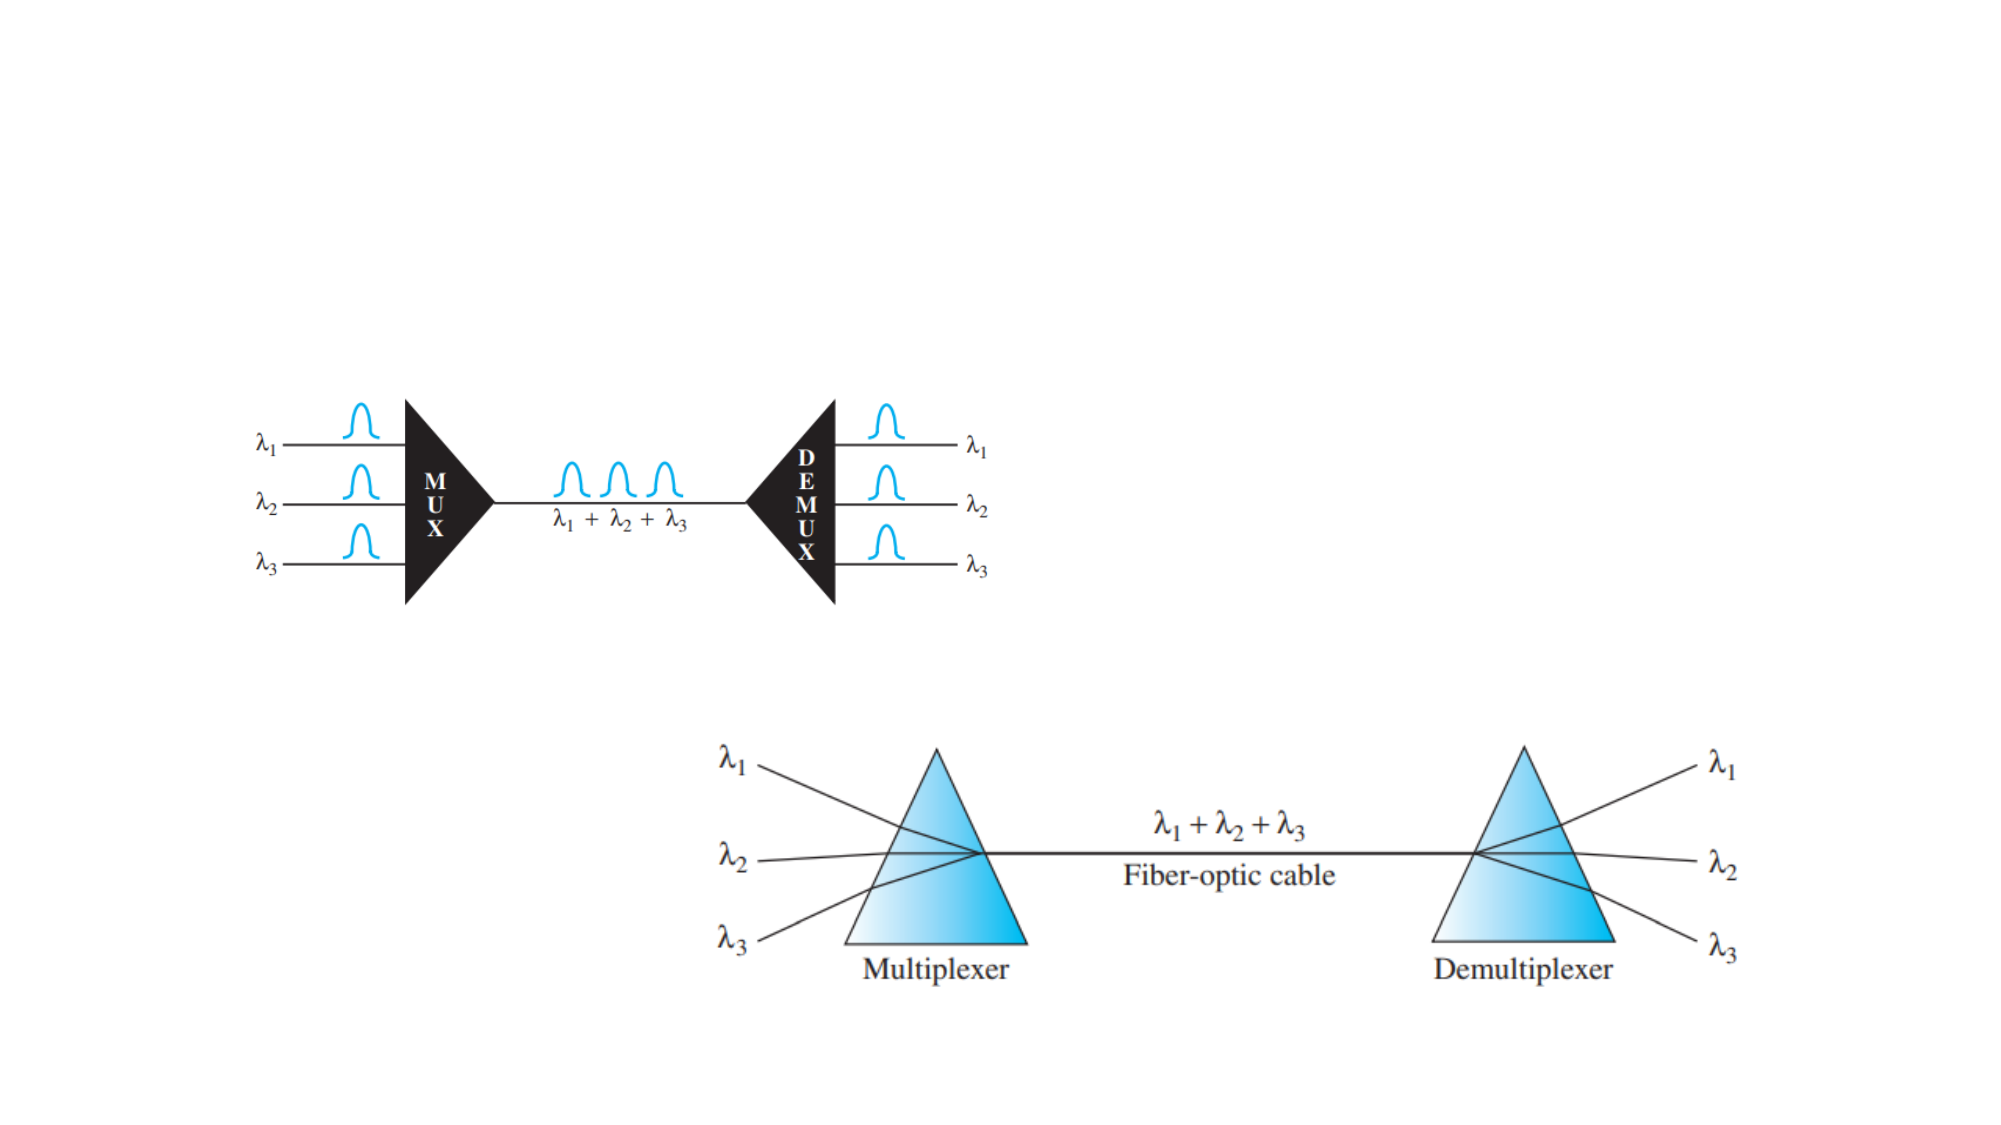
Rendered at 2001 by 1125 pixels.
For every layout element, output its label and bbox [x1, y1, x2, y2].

list [167, 369, 1068, 633]
picture [673, 724, 1798, 1023]
